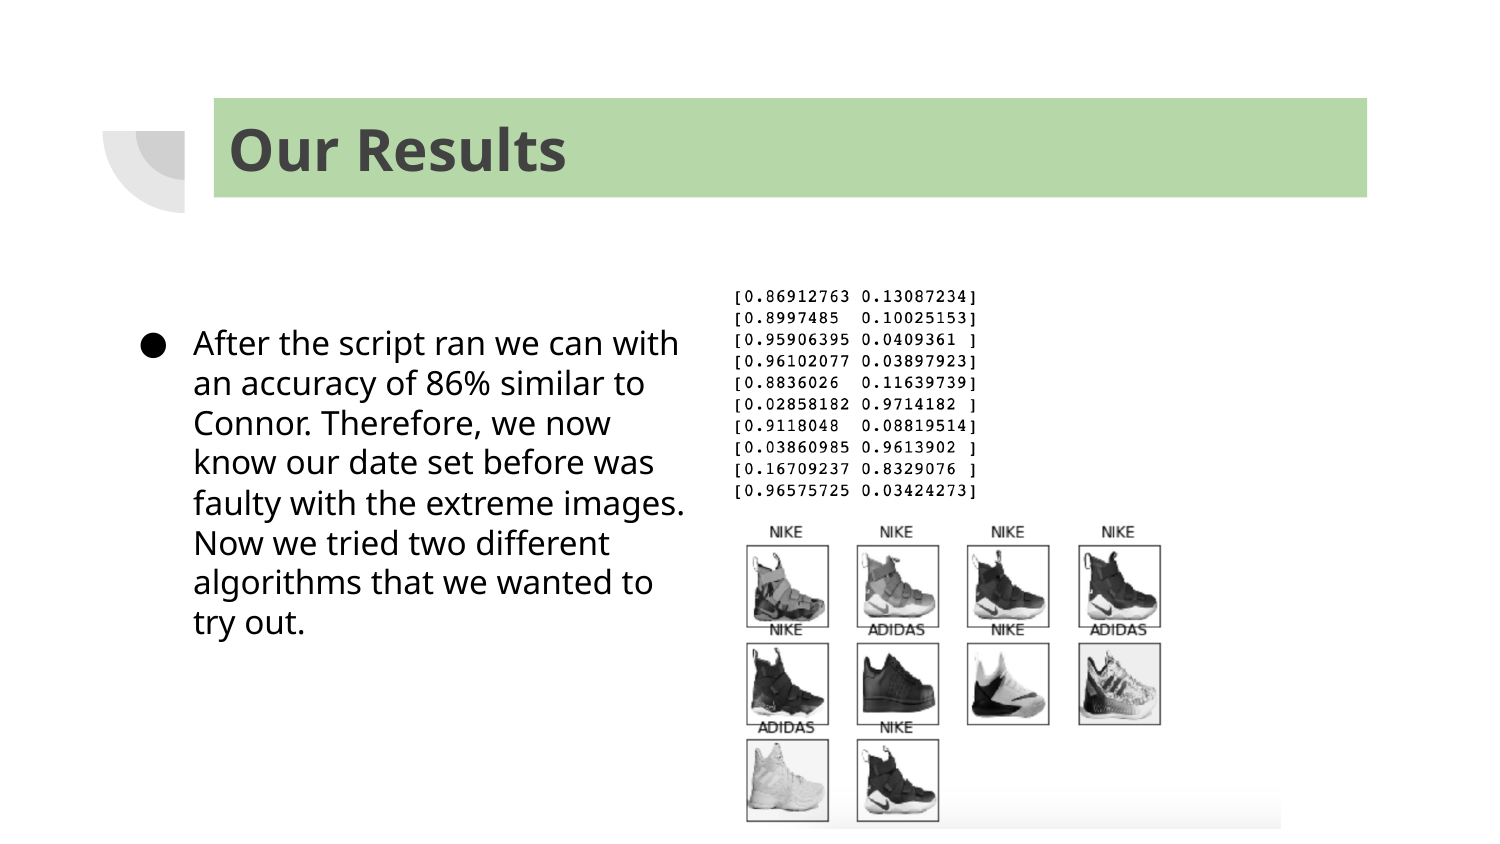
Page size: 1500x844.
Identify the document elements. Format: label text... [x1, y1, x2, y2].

picture [703, 276, 1281, 829]
title Our Results [213, 98, 1368, 198]
text_box After the script ran we can with an accuracy of 86% similar to Connor. Therefore, we now know our date set before was faulty with the extreme images. Now we tried two different algorithms that we wanted to try out. [103, 267, 704, 808]
